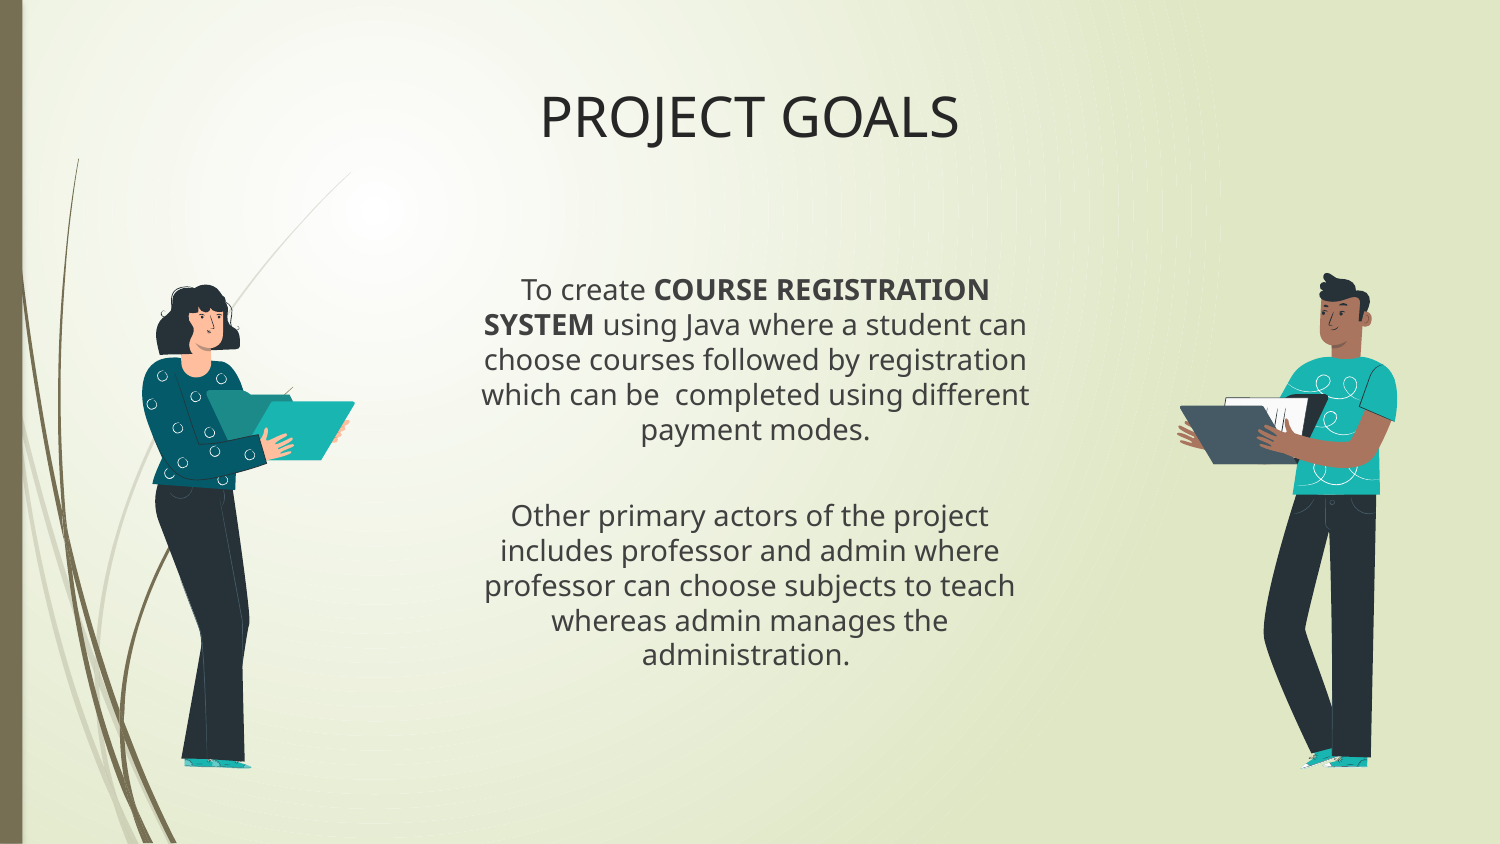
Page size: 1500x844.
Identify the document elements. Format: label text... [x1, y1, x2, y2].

list Other primary actors of the project includes professor and admin where professor can choose subjects to teach whereas admin manages the administration. [455, 481, 1045, 671]
list To create COURSE REGISTRATION SYSTEM using Java where a student can choose courses followed by registration which can be completed using different payment modes. [461, 256, 1051, 446]
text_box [131, 284, 356, 769]
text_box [1175, 272, 1407, 770]
title PROJECT GOALS [118, 88, 1382, 142]
